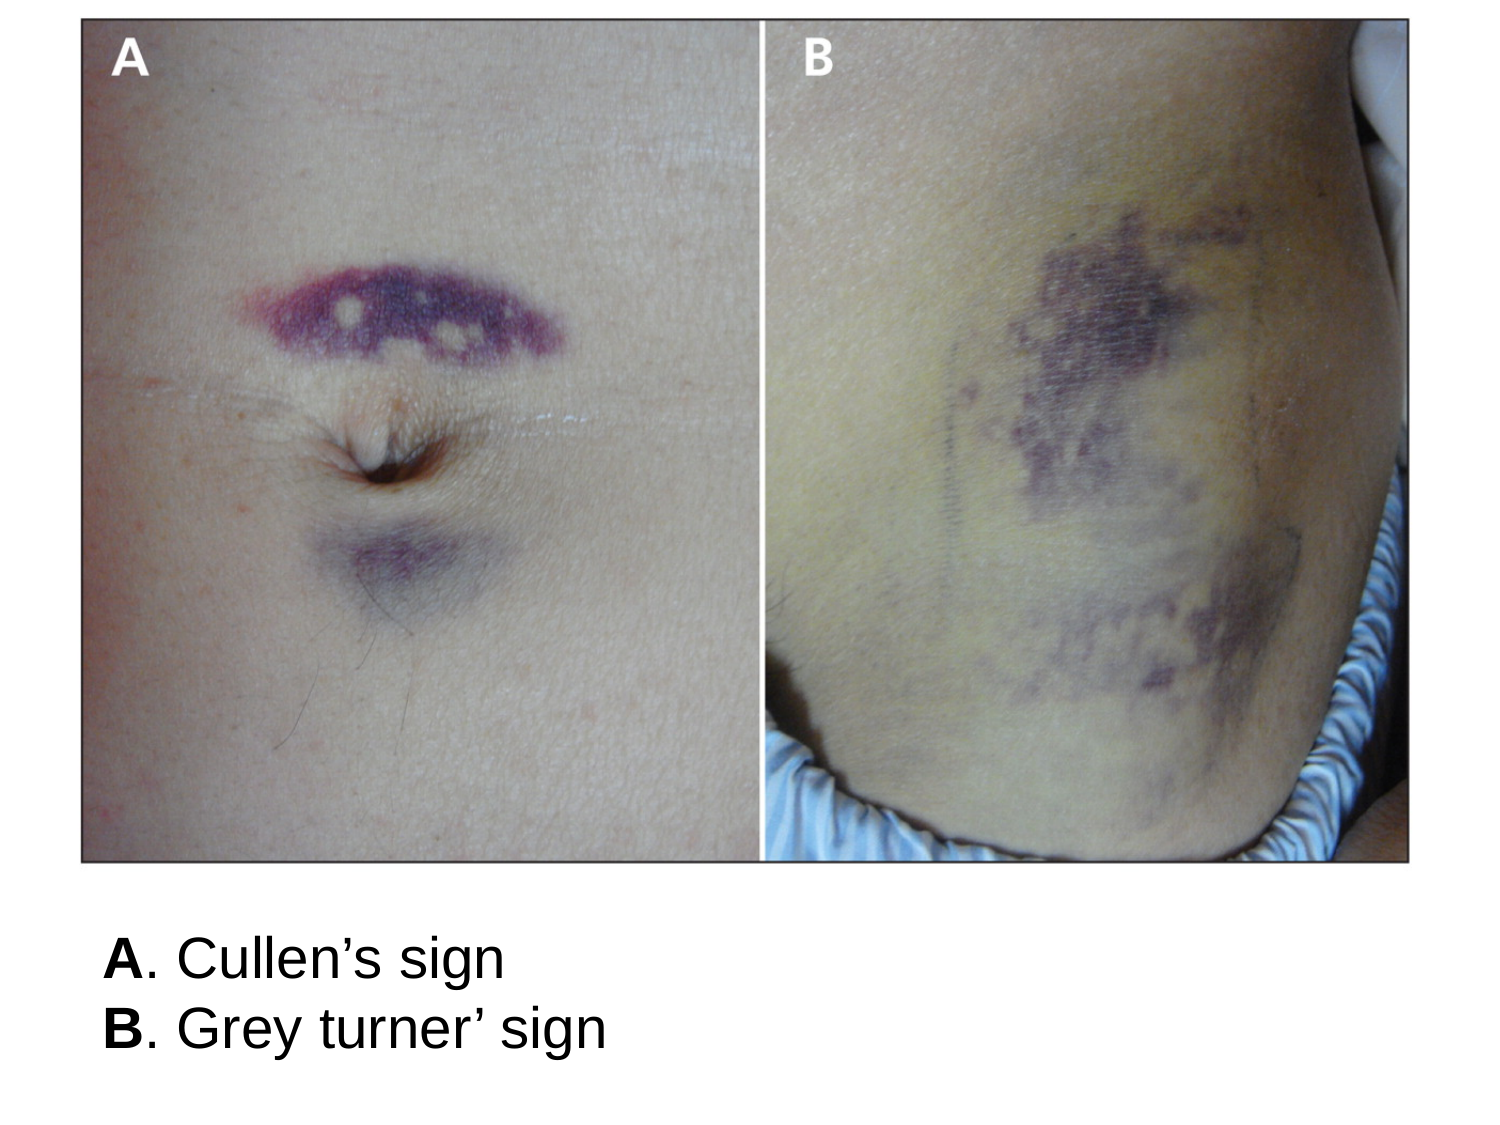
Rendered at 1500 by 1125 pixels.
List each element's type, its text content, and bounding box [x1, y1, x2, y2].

picture [62, 0, 1429, 883]
text_box A. Cullen’s sign B. Grey turner’ sign [87, 912, 925, 1068]
